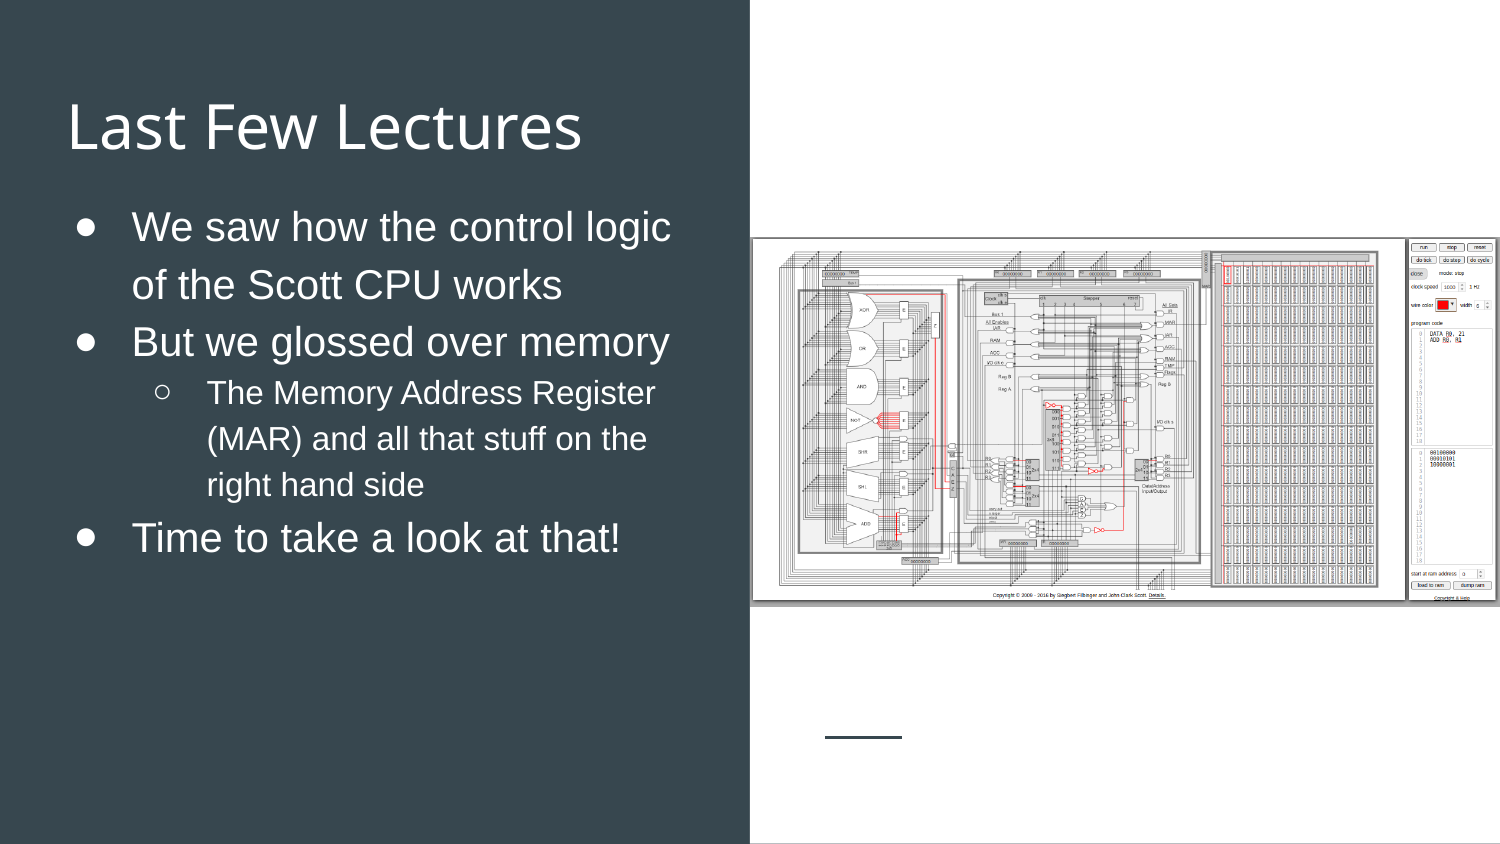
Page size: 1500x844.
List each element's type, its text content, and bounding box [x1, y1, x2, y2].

picture [749, 236, 1500, 607]
list We saw how the control logic of the Scott CPU works But we glossed over memory The Memory Address Register (MAR) and all that stuff on the right hand side Time to take a look at that! [41, 177, 707, 739]
text_box Last Few Lectures [51, 71, 957, 178]
